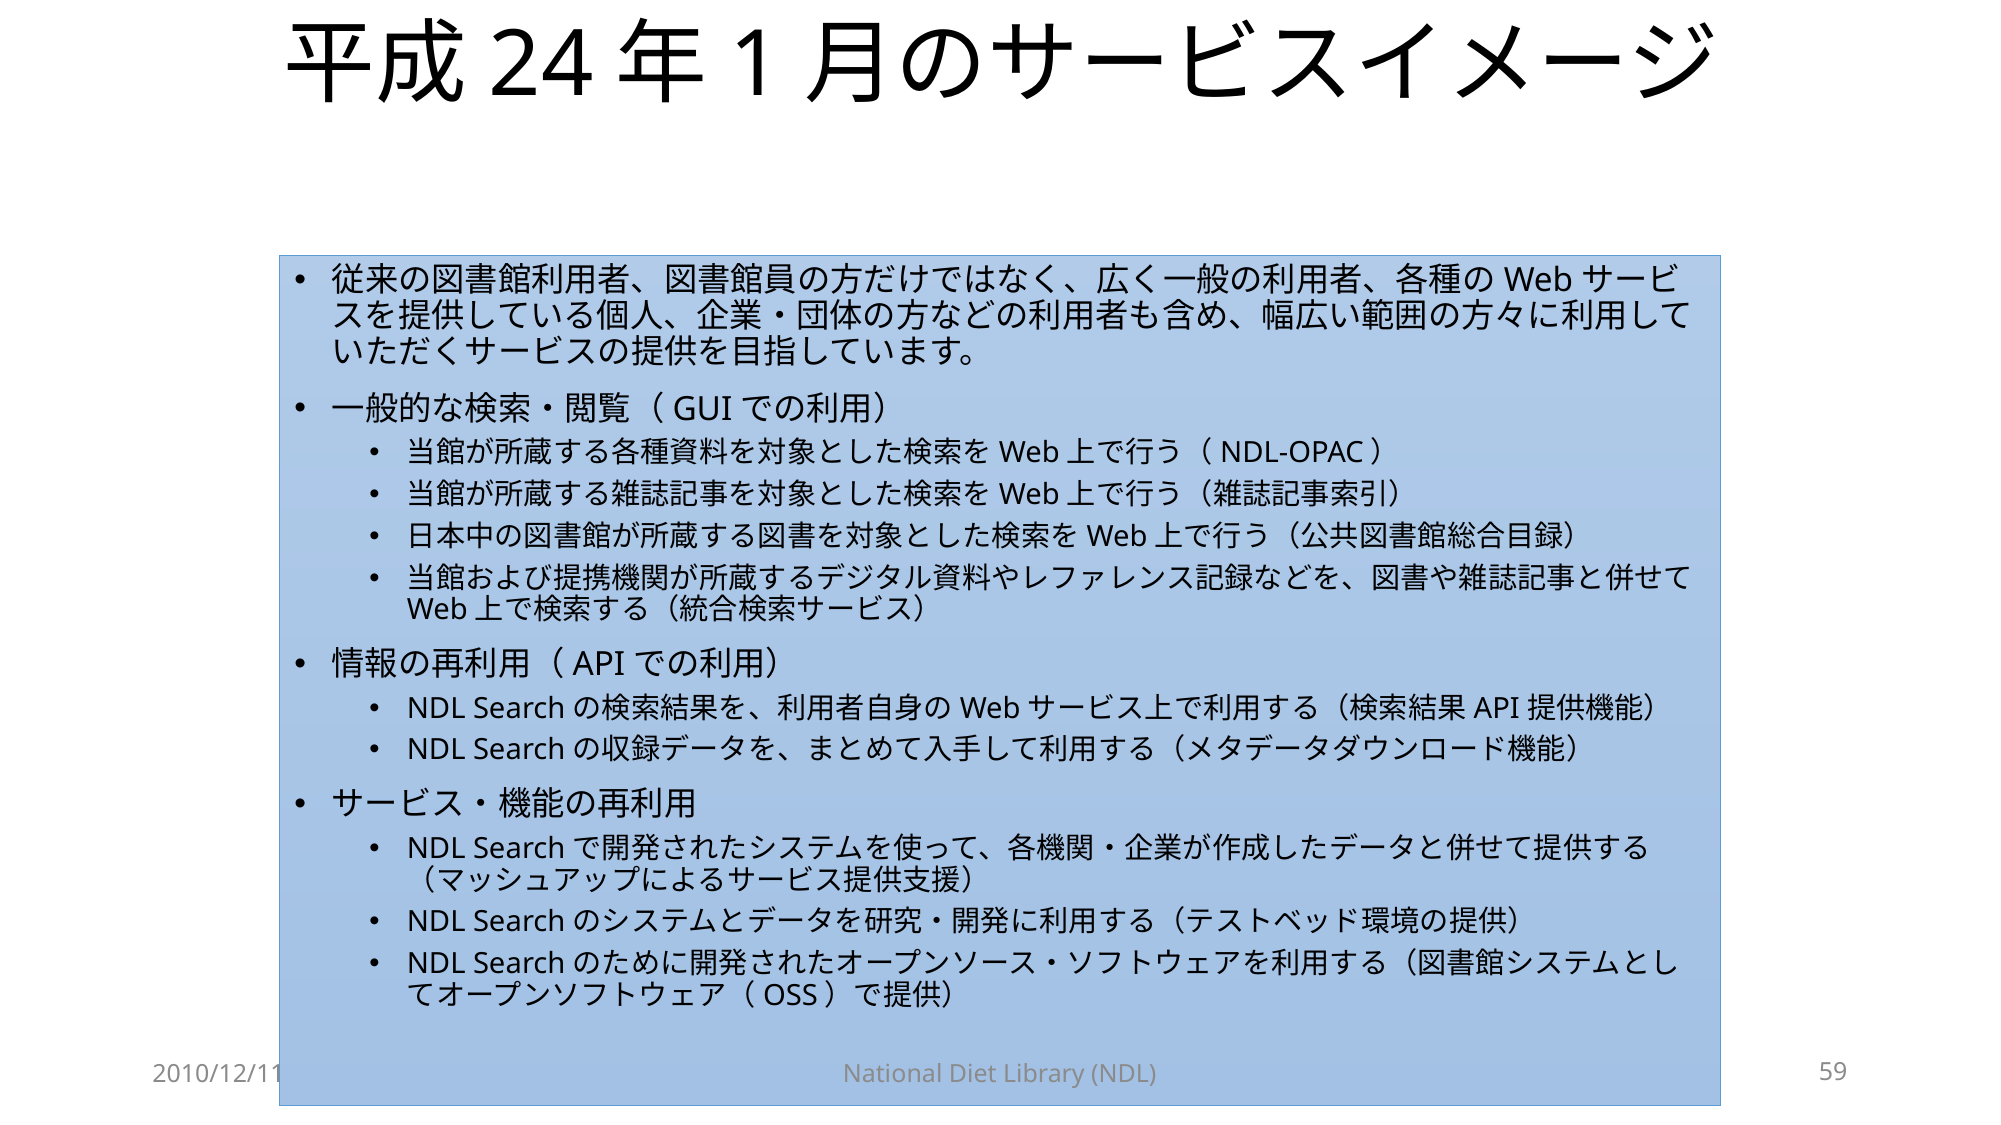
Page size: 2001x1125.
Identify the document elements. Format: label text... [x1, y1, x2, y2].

slide_number 59 [1412, 1042, 1863, 1103]
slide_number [137, 1042, 588, 1103]
footer National Diet Library (NDL) [662, 1042, 1338, 1103]
title 平成24年1月のサービスイメージ [20, 4, 1984, 127]
list 従来の図書館利用者、図書館員の方だけではなく、広く一般の利用者、各種のWebサービスを提供している個人、企業・団体の方などの利用者も含め、幅広い範囲の方々に利用していただくサービスの提供を目指しています。 一般的な検索・閲覧（GUIでの利用） 当館が所蔵する各種資料を対象とした検索をWeb上で行う（NDL-OPAC） 当館が所蔵する雑誌記事を対象とした検索をWeb上で行う（雑誌記事索引） 日本中の図書館が所蔵する図書を対象とした検索をWeb上で行う（公共図書館総合目録） 当館および提携機関が所蔵するデジタル資料やレファレンス記録などを、図書や雑誌記事と併せてWeb上で検索する（統合検索サービス） 情報の再利用（APIでの利用） NDL Searchの検索結果を、利用者自身のWebサービス上で利用する（検索結果API提供機能） NDL Searchの収録データを、まとめて入手して利用する（メタデータダウンロード機能） サービス・機能の再利用 NDL Searchで開発されたシステムを使って、各機関・企業が作成したデータと併せて提供する（マッシュアップによるサービス提供支援） NDL Searchのシステムとデータを研究・開発に利用する（テストベッド環境の提供） NDL Searchのために開発されたオープンソース・ソフトウェアを利用する（図書館システムとしてオープンソフトウェア（OSS）で提供） [279, 255, 1721, 1106]
